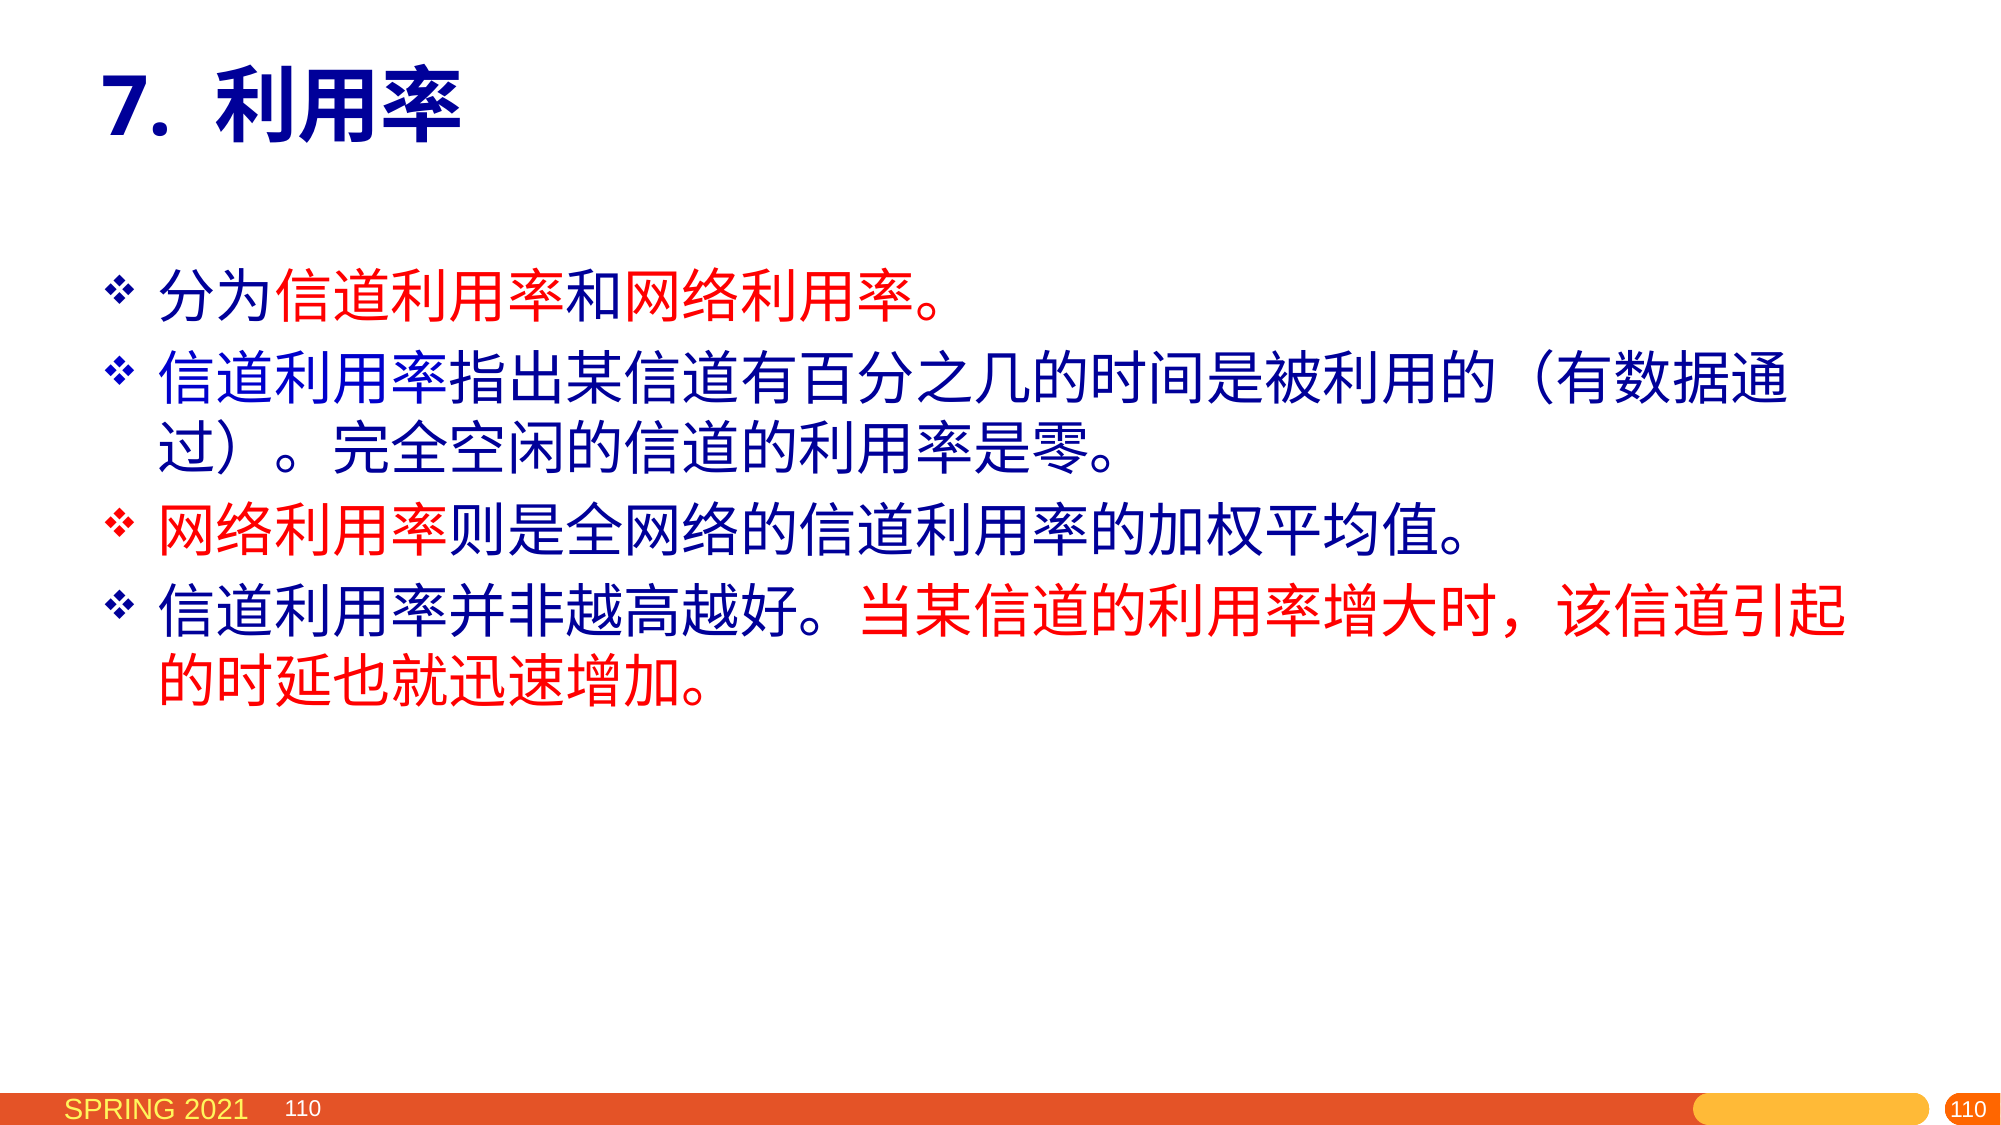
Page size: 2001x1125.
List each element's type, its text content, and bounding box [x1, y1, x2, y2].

list 分为信道利用率和网络利用率。 信道利用率指出某信道有百分之几的时间是被利用的（有数据通过）。完全空闲的信道的利用率是零。 网络利用率则是全网络的信道利用率的加权平均值。 信道利用率并非越高越好。当某信道的利用率增大时，该信道引起的时延也就迅速增加。 [86, 252, 1914, 1047]
title 7. 利用率 [86, 42, 1914, 161]
